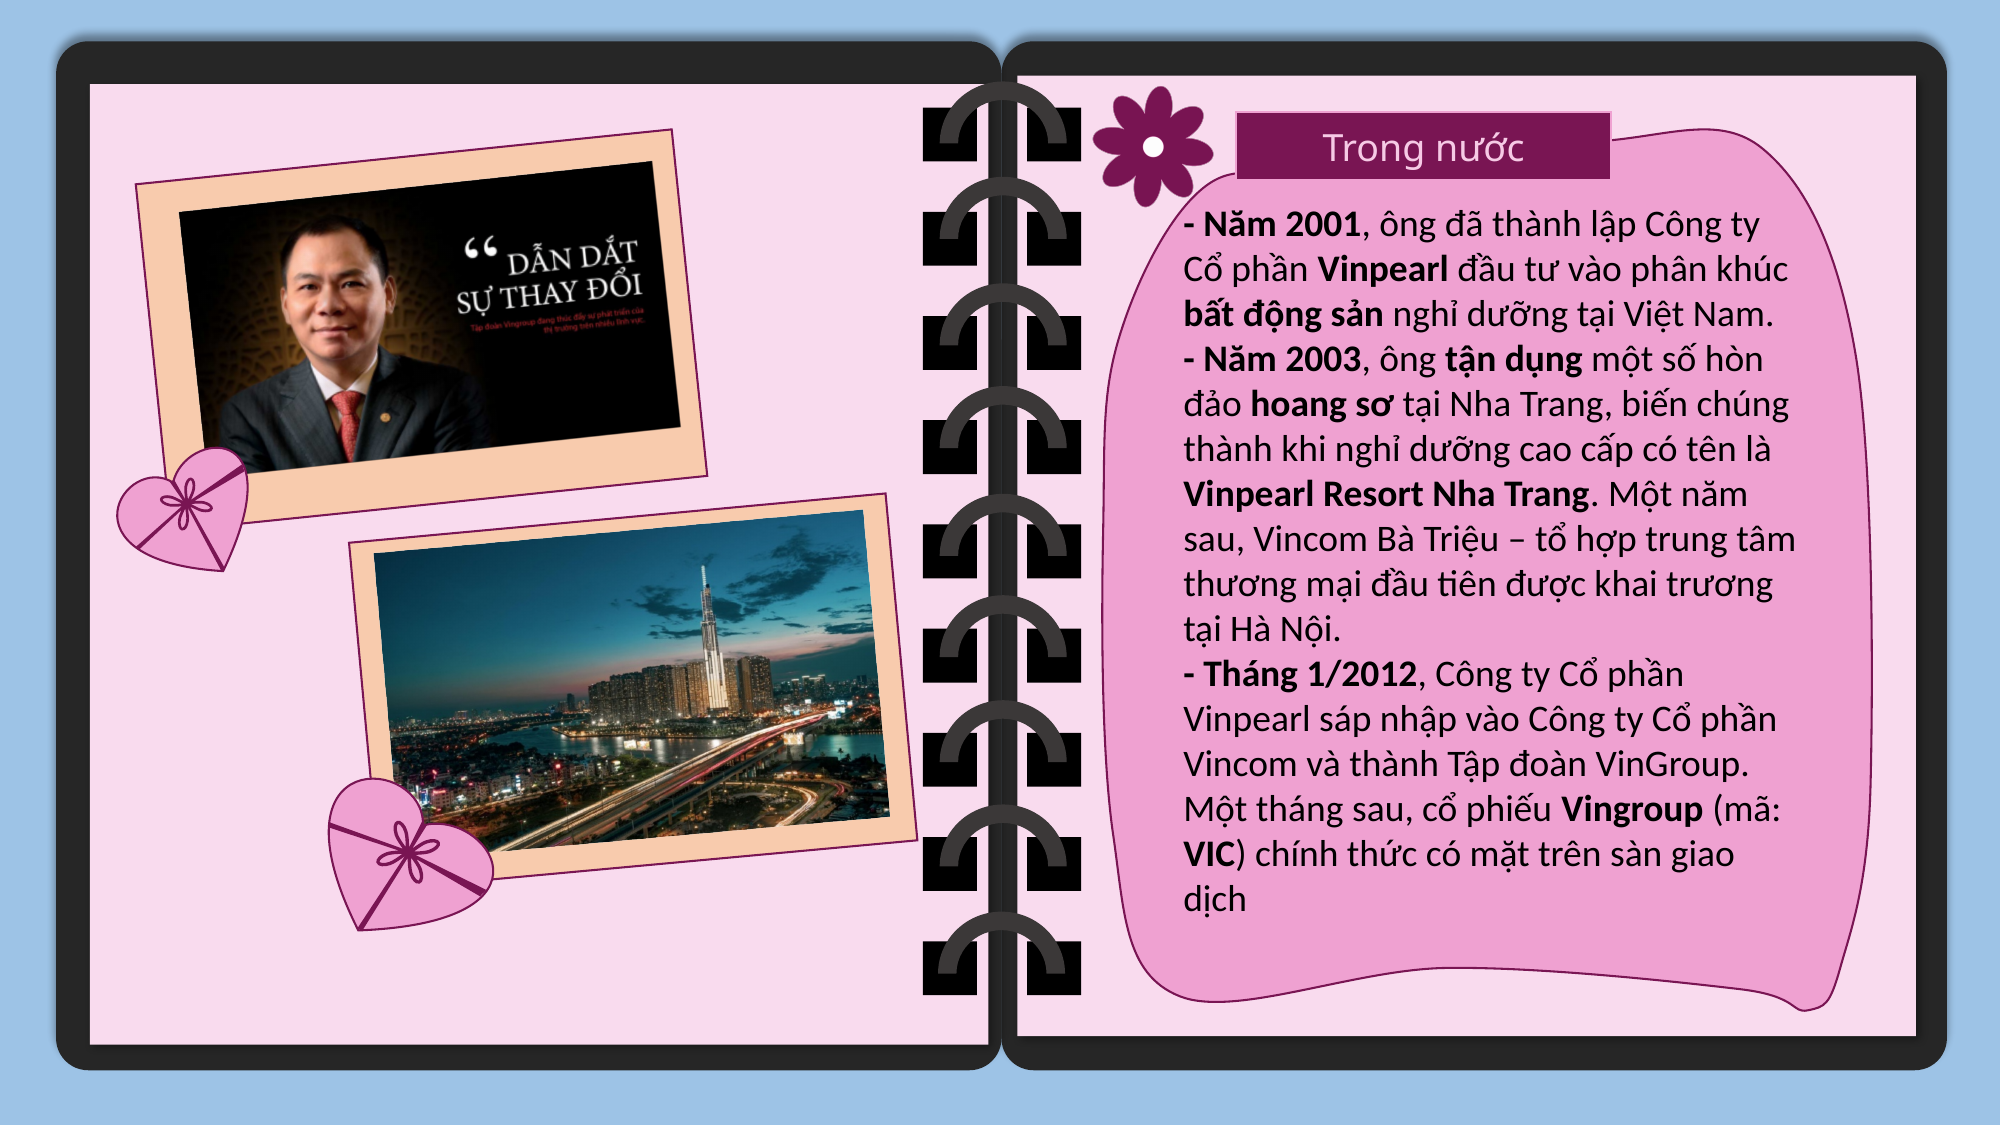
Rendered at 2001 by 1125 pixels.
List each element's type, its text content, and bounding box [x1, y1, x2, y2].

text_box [124, 458, 269, 579]
text_box [922, 836, 978, 892]
text_box [1101, 246, 1415, 1003]
text_box [922, 523, 978, 579]
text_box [307, 798, 490, 945]
text_box [1002, 40, 1948, 1072]
text_box [89, 83, 989, 1046]
text_box [1026, 628, 1082, 684]
text_box [1026, 108, 1055, 162]
picture [179, 161, 681, 472]
text_box [1026, 732, 1082, 788]
text_box [465, 492, 919, 881]
text_box [922, 628, 978, 684]
text_box [938, 282, 1068, 347]
text_box [938, 594, 1068, 659]
text_box [938, 803, 1068, 868]
text_box [922, 315, 978, 371]
text_box [1251, 128, 1802, 191]
text_box [1026, 523, 1082, 579]
text_box - Năm 2001, ông đã thành lập Công ty Cổ phần Vinpearl đầu tư vào phân khúc bất động sản nghỉ dưỡng tại Việt Nam. - Năm 2003, ông tận dụng một số hòn đảo hoang sơ tại Nha Trang, biến chúng thành khi nghỉ dưỡng cao cấp có tên là Vinpearl Resort Nha Trang. Một năm sau, Vincom Bà Triệu – tổ hợp trung tâm thương mại đầu tiên được khai trương tại Hà Nội. - Tháng 1/2012, Công ty Cổ phần Vinpearl sáp nhập vào Công ty Cổ phần Vincom và thành Tập đoàn VinGroup. Một tháng sau, cổ phiếu Vingroup (mã: VIC) chính thức có mặt trên sàn giao dịch [1168, 191, 1822, 971]
text_box [134, 128, 709, 522]
text_box [922, 940, 978, 996]
text_box [1046, 230, 1055, 240]
text_box [938, 492, 1068, 557]
text_box [922, 419, 978, 475]
text_box [922, 211, 978, 267]
text_box [1026, 836, 1082, 892]
text_box [938, 175, 1048, 240]
text_box [1026, 419, 1082, 475]
text_box [922, 732, 978, 788]
text_box [55, 40, 1003, 1072]
picture [374, 553, 384, 563]
picture [376, 510, 889, 852]
text_box [938, 385, 1068, 450]
text_box [347, 538, 385, 778]
text_box [922, 107, 978, 162]
text_box Trong nước [1251, 111, 1612, 182]
text_box [1026, 315, 1082, 371]
text_box [1026, 940, 1082, 996]
text_box [936, 910, 1067, 975]
text_box [1528, 230, 1873, 1012]
text_box [1026, 211, 1082, 267]
picture [1044, 37, 1263, 247]
text_box [938, 699, 1068, 764]
text_box [938, 80, 1055, 145]
text_box [1016, 74, 1917, 1037]
